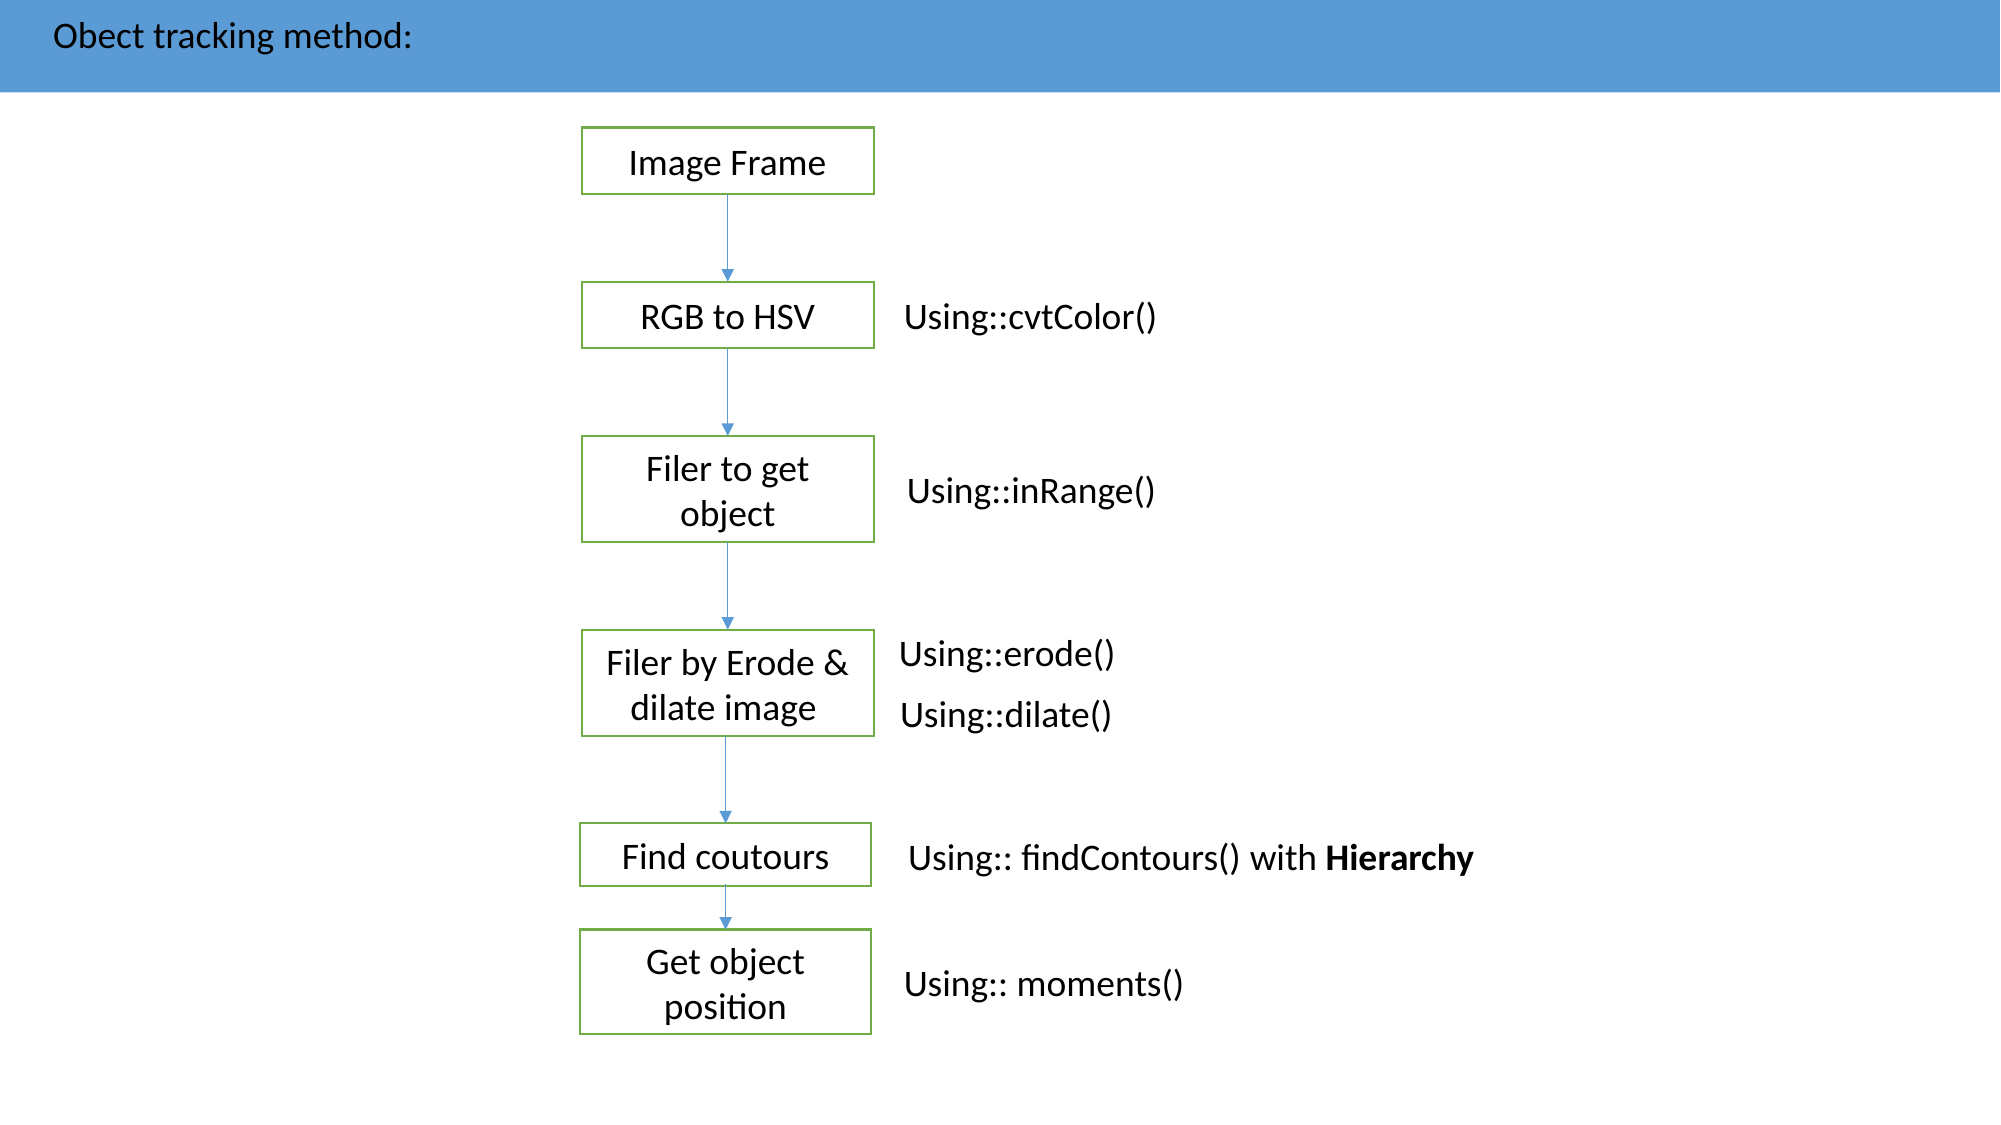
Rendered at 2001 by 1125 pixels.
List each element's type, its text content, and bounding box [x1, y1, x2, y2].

text_box Image Frame [581, 126, 875, 195]
text_box Filer to get object [581, 435, 875, 543]
text_box RGB to HSV [581, 281, 875, 349]
text_box [0, 0, 2000, 93]
text_box Using::dilate() [885, 682, 1136, 743]
text_box Using::cvtColor() [889, 284, 1181, 345]
text_box Using::erode() [884, 622, 1140, 682]
text_box Using::inRange() [892, 458, 1180, 519]
text_box Get object position [579, 928, 872, 1035]
text_box Using:: moments() [889, 951, 1209, 1012]
text_box Using:: findContours() with Hierarchy [893, 825, 1498, 885]
text_box Obect tracking method: [38, 3, 429, 64]
text_box Find coutours [579, 822, 872, 887]
text_box Filer by Erode & dilate image [581, 629, 875, 737]
